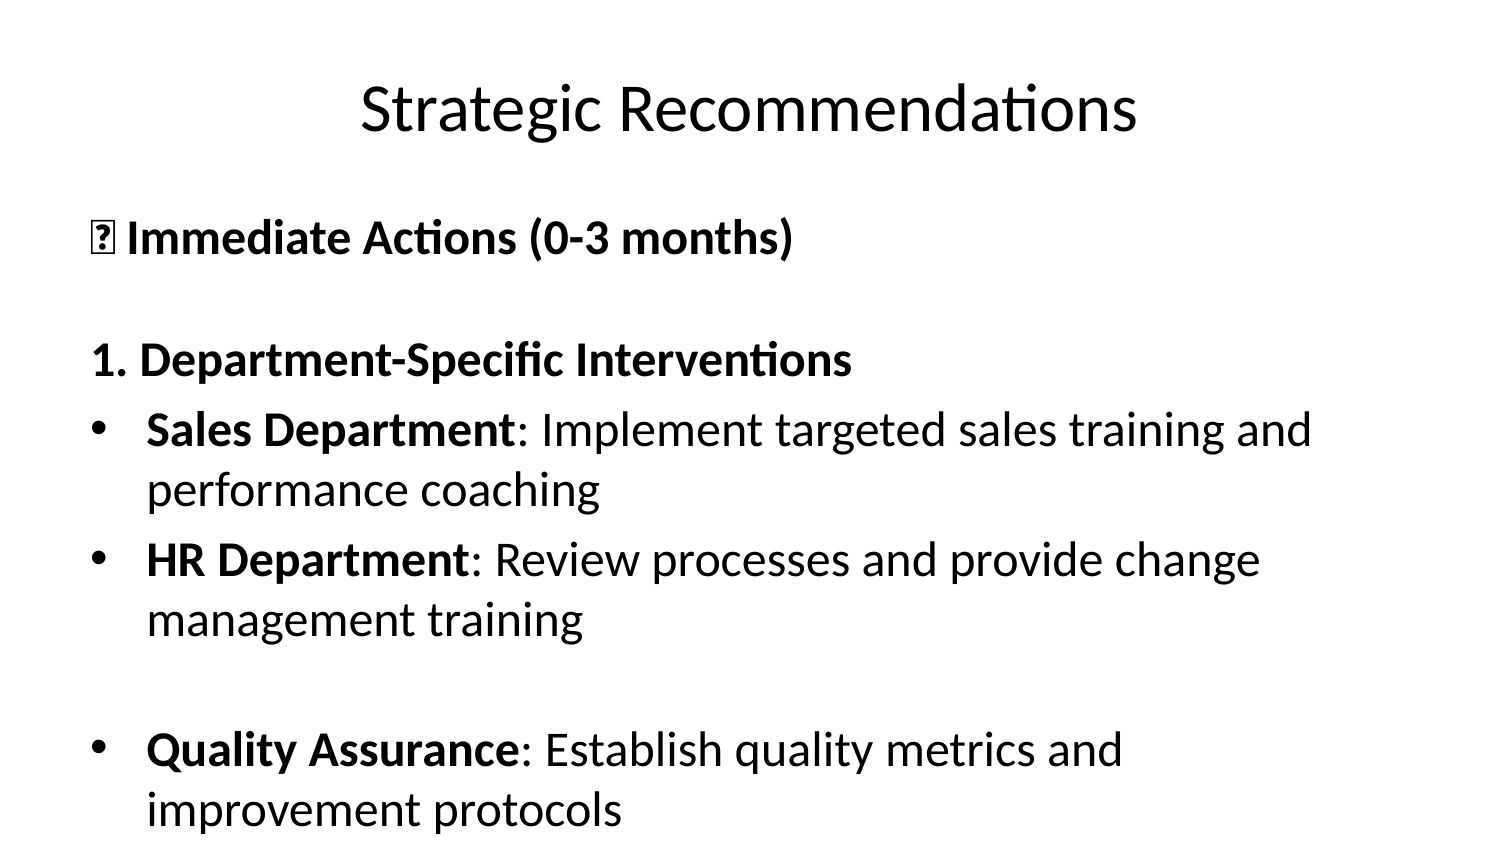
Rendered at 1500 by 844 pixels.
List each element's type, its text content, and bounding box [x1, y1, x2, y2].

title Strategic Recommendations [75, 33, 1425, 175]
list 🚀 Immediate Actions (0-3 months) 1. Department-Specific Interventions Sales Department: Implement targeted sales training and performance coaching HR Department: Review processes and provide change management training Quality Assurance: Establish quality metrics and improvement protocols 2. Employee Satisfaction Enhancement Launch comprehensive employee engagement surveys Implement recognition and reward programs Address workplace environment concerns 3. Training & Development Focus Mandatory training hours: Minimum 40 hours annually Skill-specific programs: Target identified performance gaps Leadership development: For high-potential employees 📈 Medium-term Strategies (3-12 months) 4. Performance Monitoring System Deploy ML-based performance prediction system Create early warning alerts for performance decline Establish monthly performance dashboards 5. Hiring Process Enhancement Integrate predictive model into recruitment Develop competency-based interviews Focus on high-performance profile characteristics 🎯 Long-term Initiatives (12+ months) 6. Organizational Culture Transformation Build performance-driven culture while maintaining employee-friendly policies Create clear career progression paths Establish innovation and continuous improvement initiatives [75, 196, 1425, 754]
